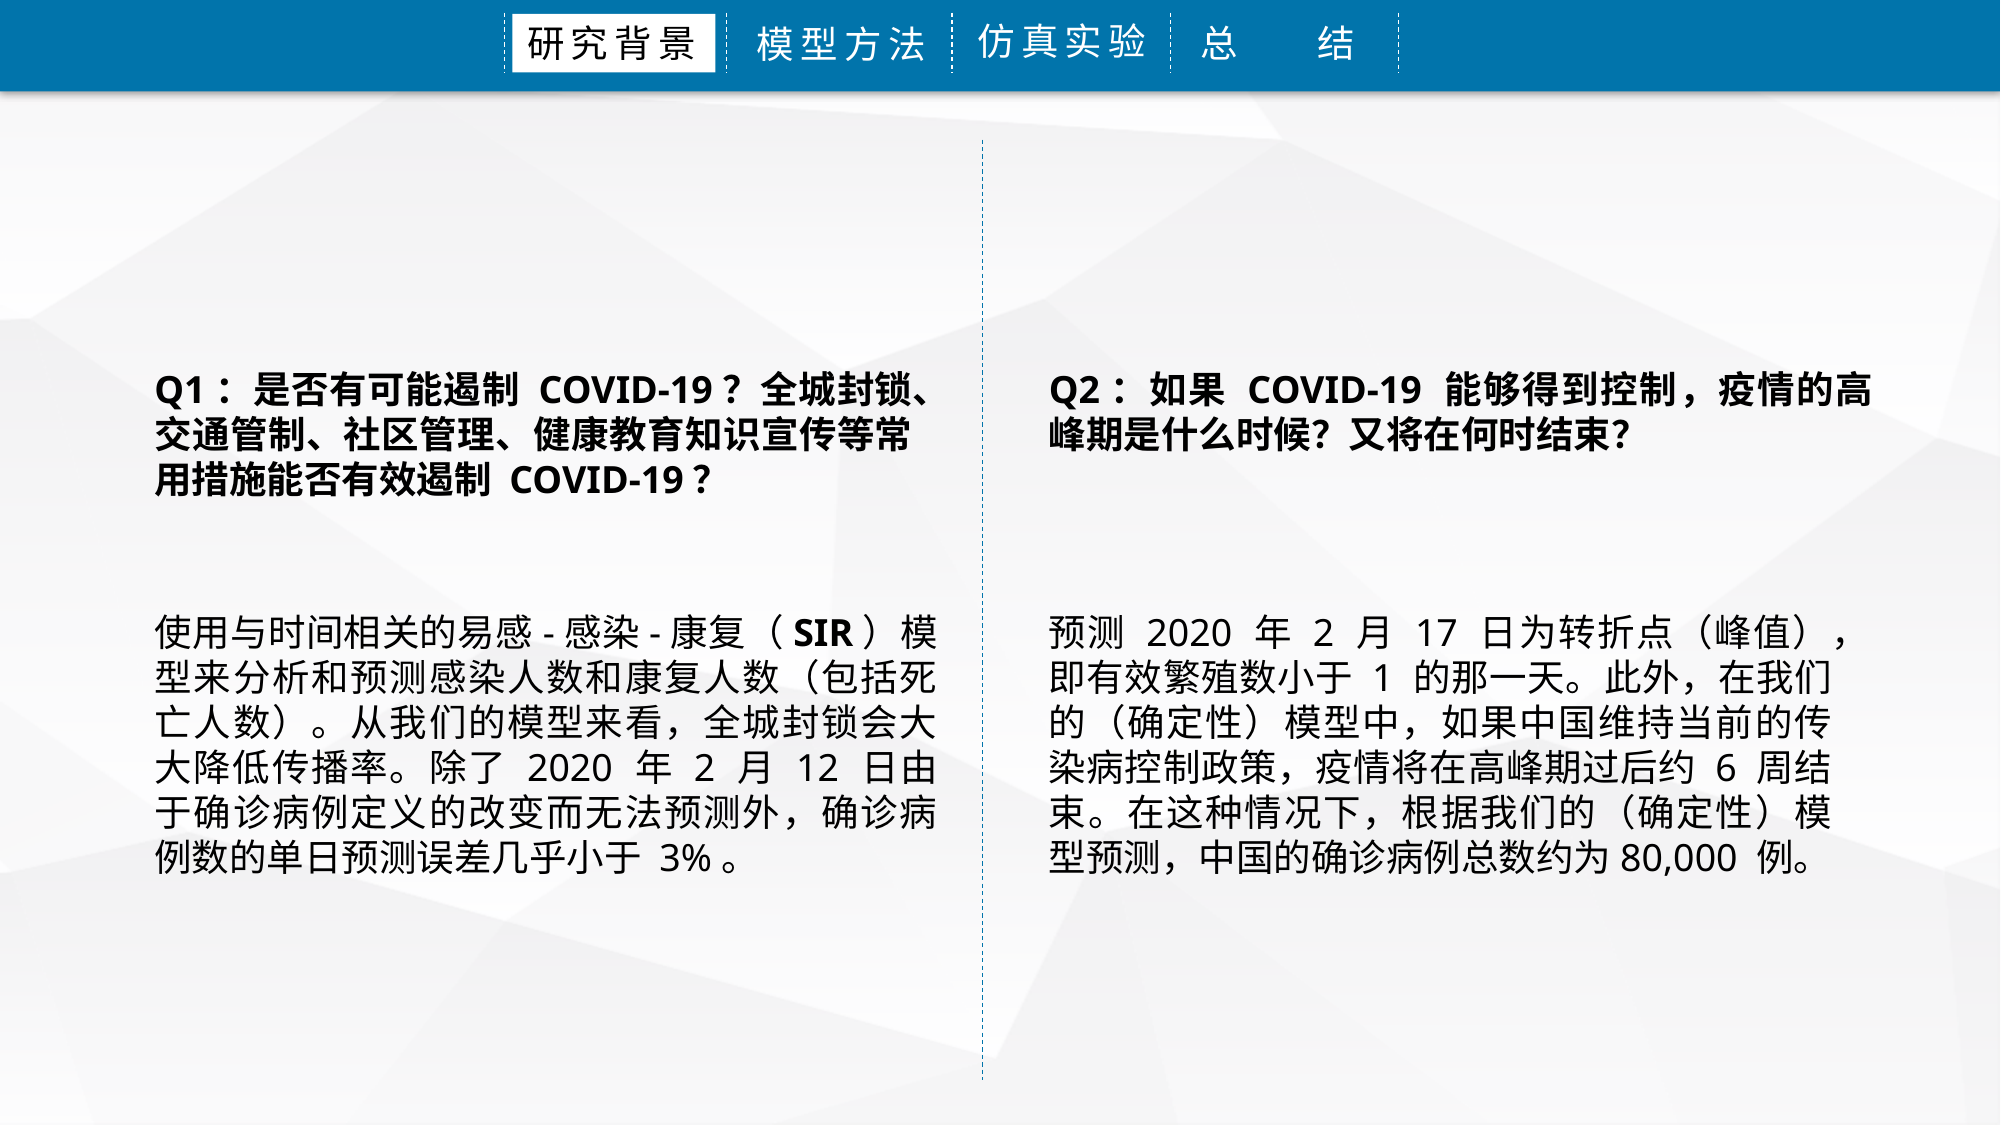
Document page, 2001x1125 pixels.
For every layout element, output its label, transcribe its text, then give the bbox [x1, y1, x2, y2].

text_box 研究背景 [512, 12, 725, 72]
text_box [0, 0, 2000, 92]
text_box 仿真实验 [962, 10, 1176, 71]
text_box 使用与时间相关的易感-感染-康复（SIR）模型来分析和预测感染人数和康复人数（包括死亡人数）。从我们的模型来看，全城封锁会大大降低传播率。除了 2020 年 2 月 12 日由于确诊病例定义的改变而无法预测外，确诊病例数的单日预测误差几乎小于 3%。 [139, 601, 953, 887]
picture [0, 92, 2001, 1125]
text_box 模型方法 [738, 13, 944, 74]
text_box Q2：如果 COVID-19 能够得到控制，疫情的高峰期是什么时候？又将在何时结束？ [1033, 358, 1889, 464]
text_box Q1：是否有可能遏制 COVID-19？全城封锁、交通管制、社区管理、健康教育知识宣传等常用措施能否有效遏制 COVID-19？ [139, 358, 928, 509]
text_box 预测 2020 年 2 月 17 日为转折点（峰值），即有效繁殖数小于 1 的那一天。此外，在我们的（确定性）模型中，如果中国维持当前的传染病控制政策，疫情将在高峰期过后约 6 周结束。在这种情况下，根据我们的（确定性）模型预测，中国的确诊病例总数约为80,000 例。 [1033, 601, 1848, 887]
text_box 总 结 [1185, 12, 1398, 73]
